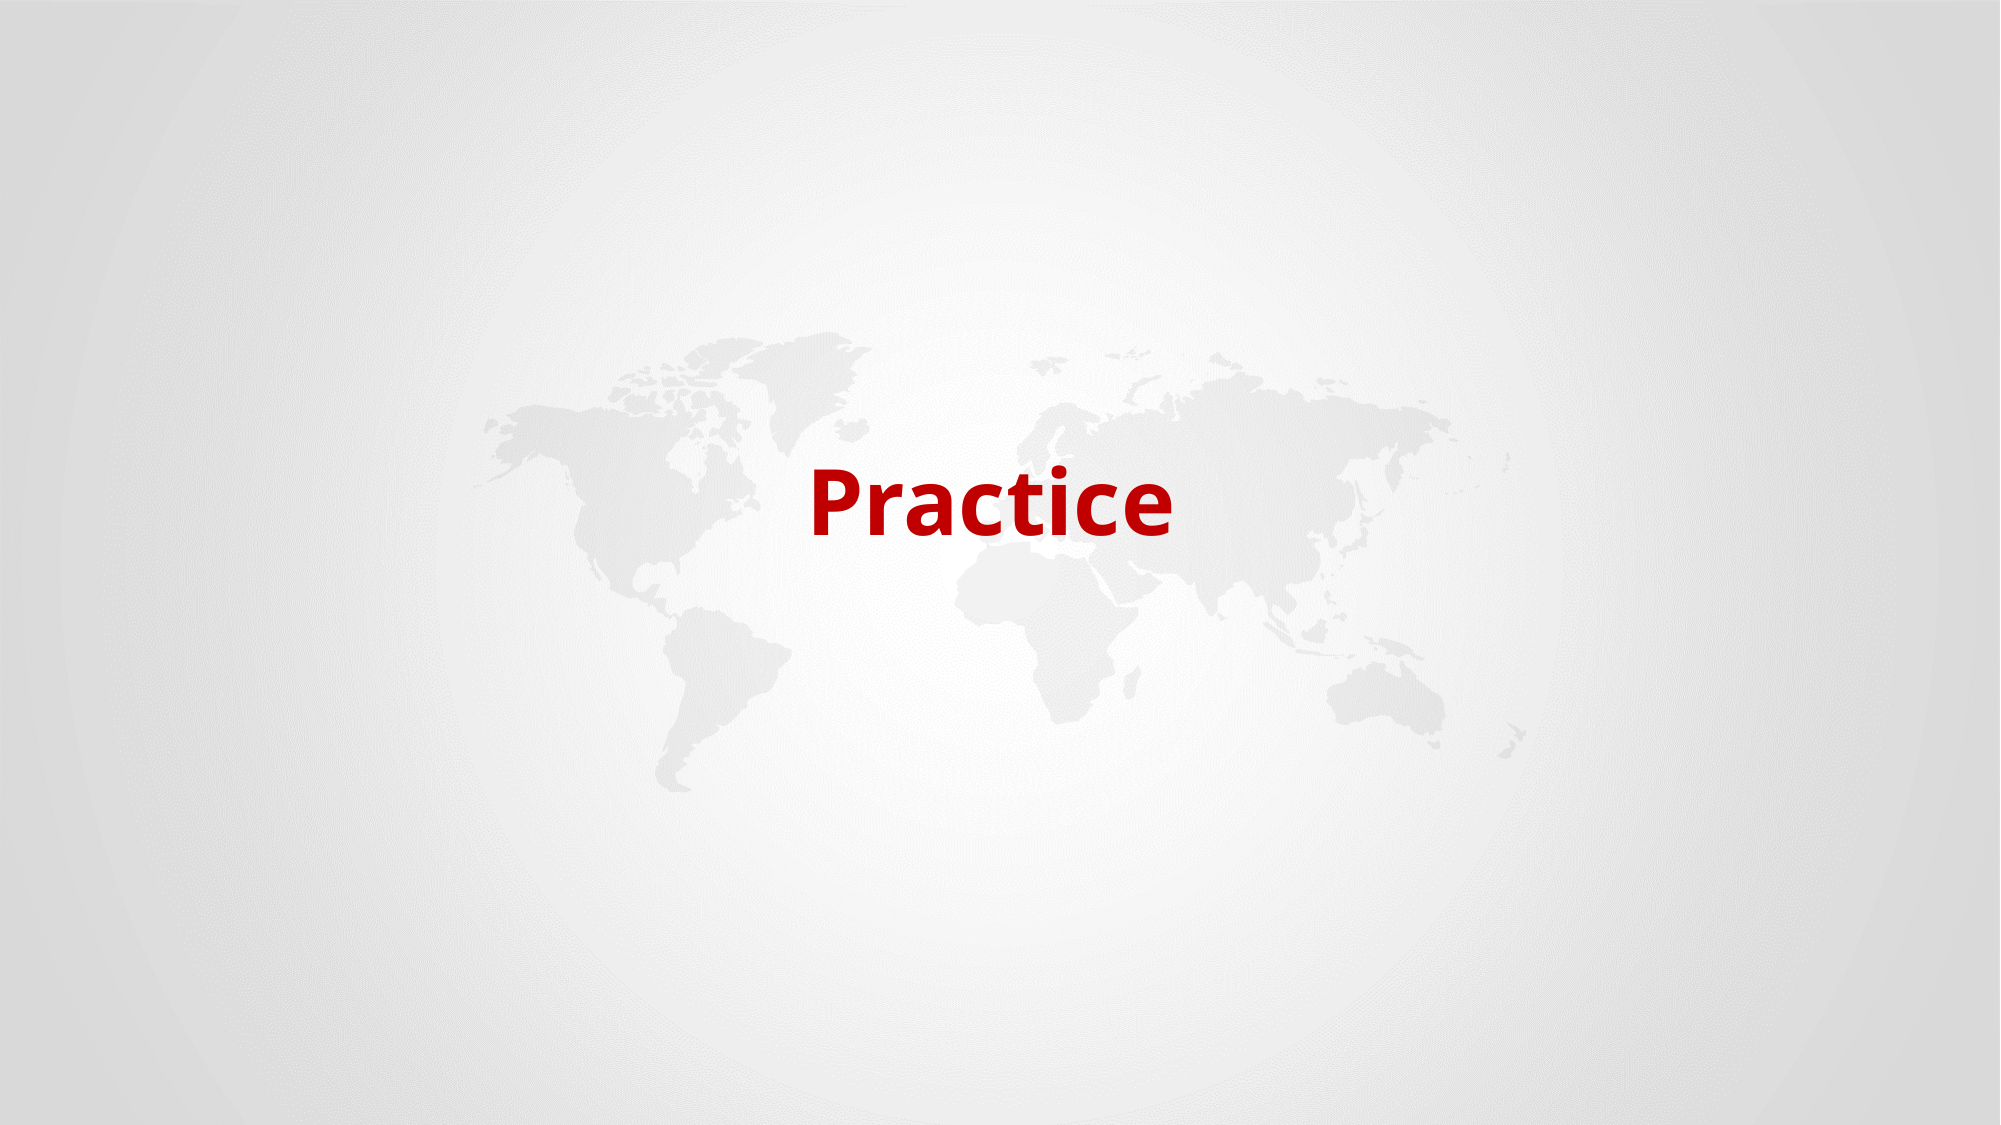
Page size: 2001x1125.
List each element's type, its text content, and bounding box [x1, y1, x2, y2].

picture [0, 0, 2000, 1125]
text_box Practice [791, 436, 1209, 562]
